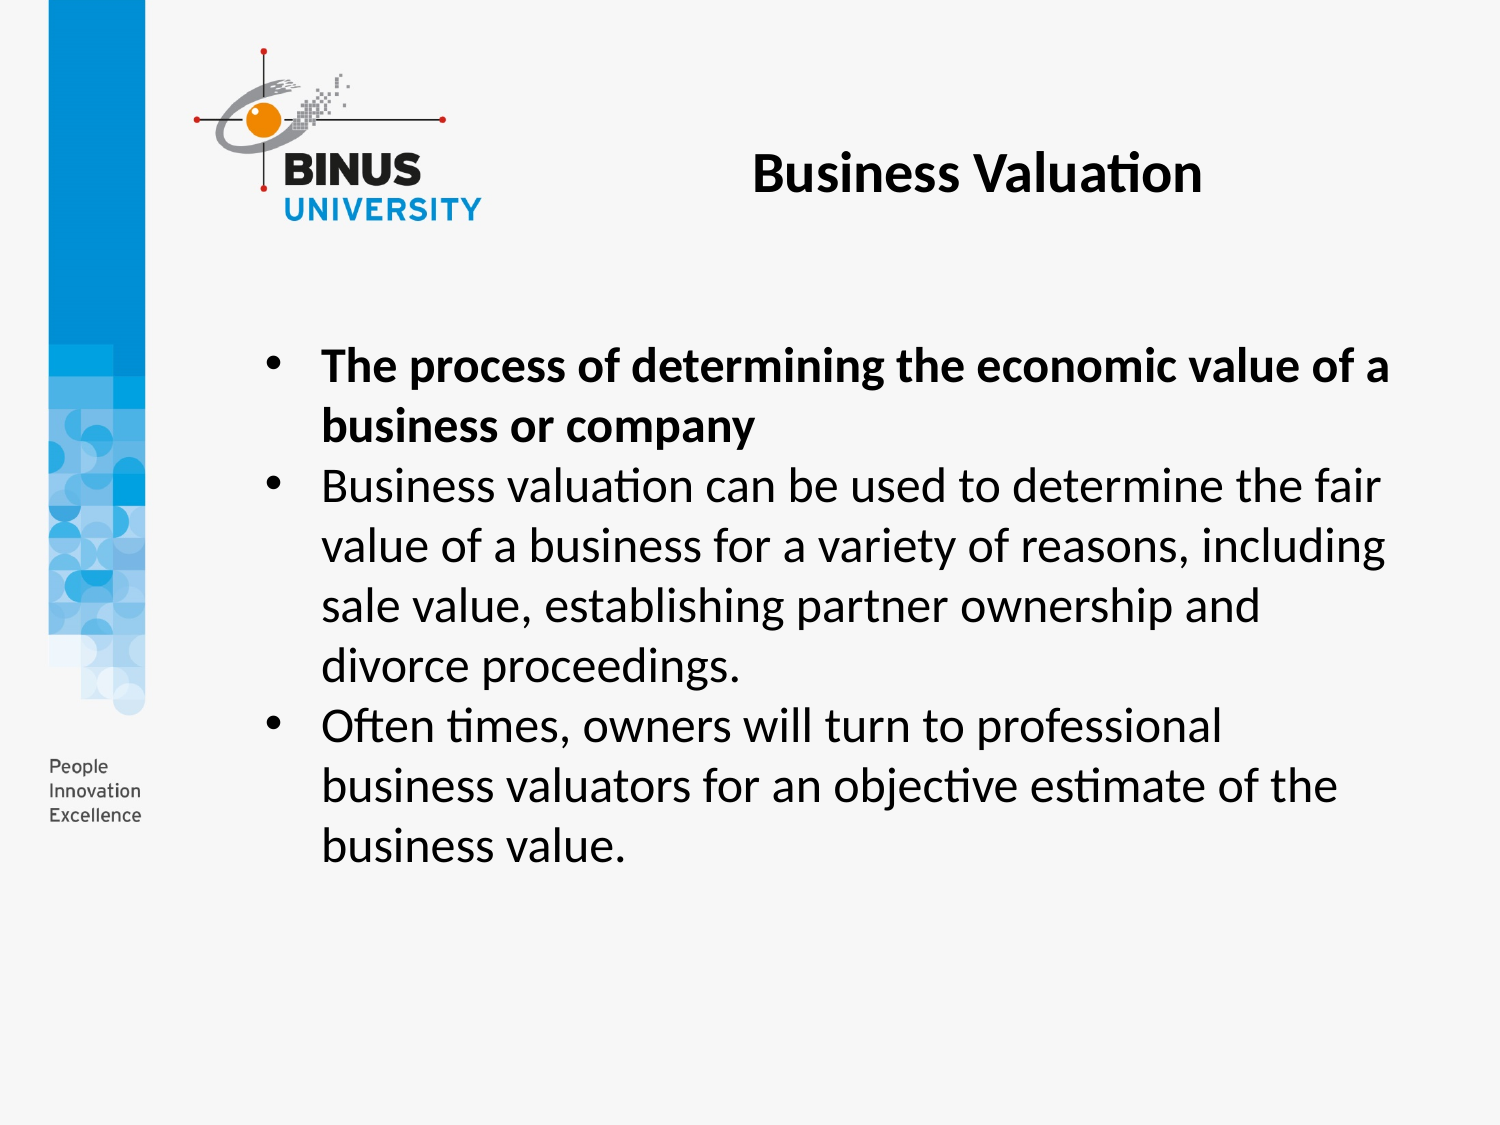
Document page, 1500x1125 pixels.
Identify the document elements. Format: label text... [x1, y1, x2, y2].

text_box The process of determining the economic value of a business or company Business valuation can be used to determine the fair value of a business for a variety of reasons, including sale value, establishing partner ownership and divorce proceedings. Often times, owners will turn to professional business valuators for an objective estimate of the business value. [249, 324, 1413, 880]
text_box Business Valuation [737, 126, 1275, 212]
picture [0, 0, 1500, 845]
